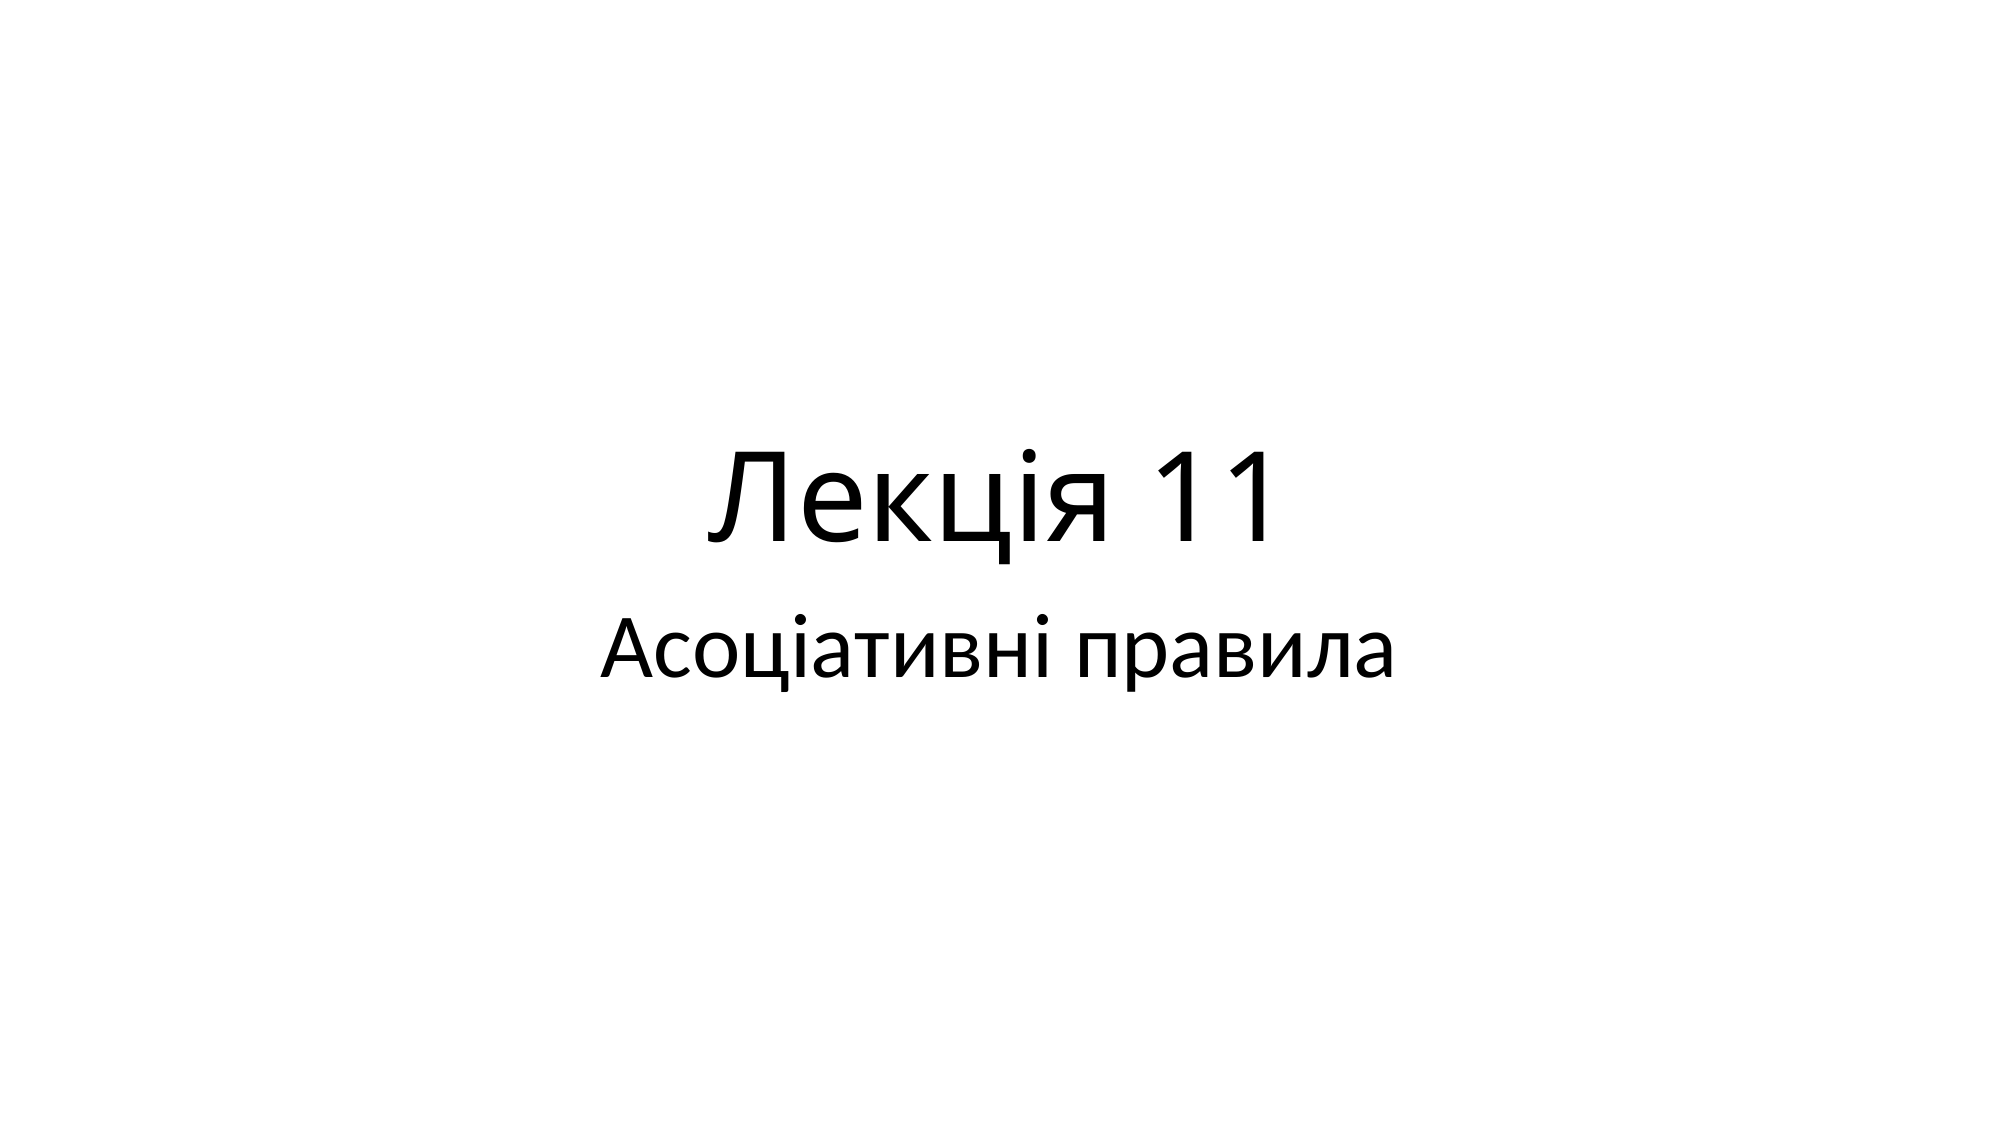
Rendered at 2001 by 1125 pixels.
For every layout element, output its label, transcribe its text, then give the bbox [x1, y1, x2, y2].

title Лекція 11 [249, 184, 1750, 576]
subtitle Асоціативні правила [249, 590, 1750, 863]
